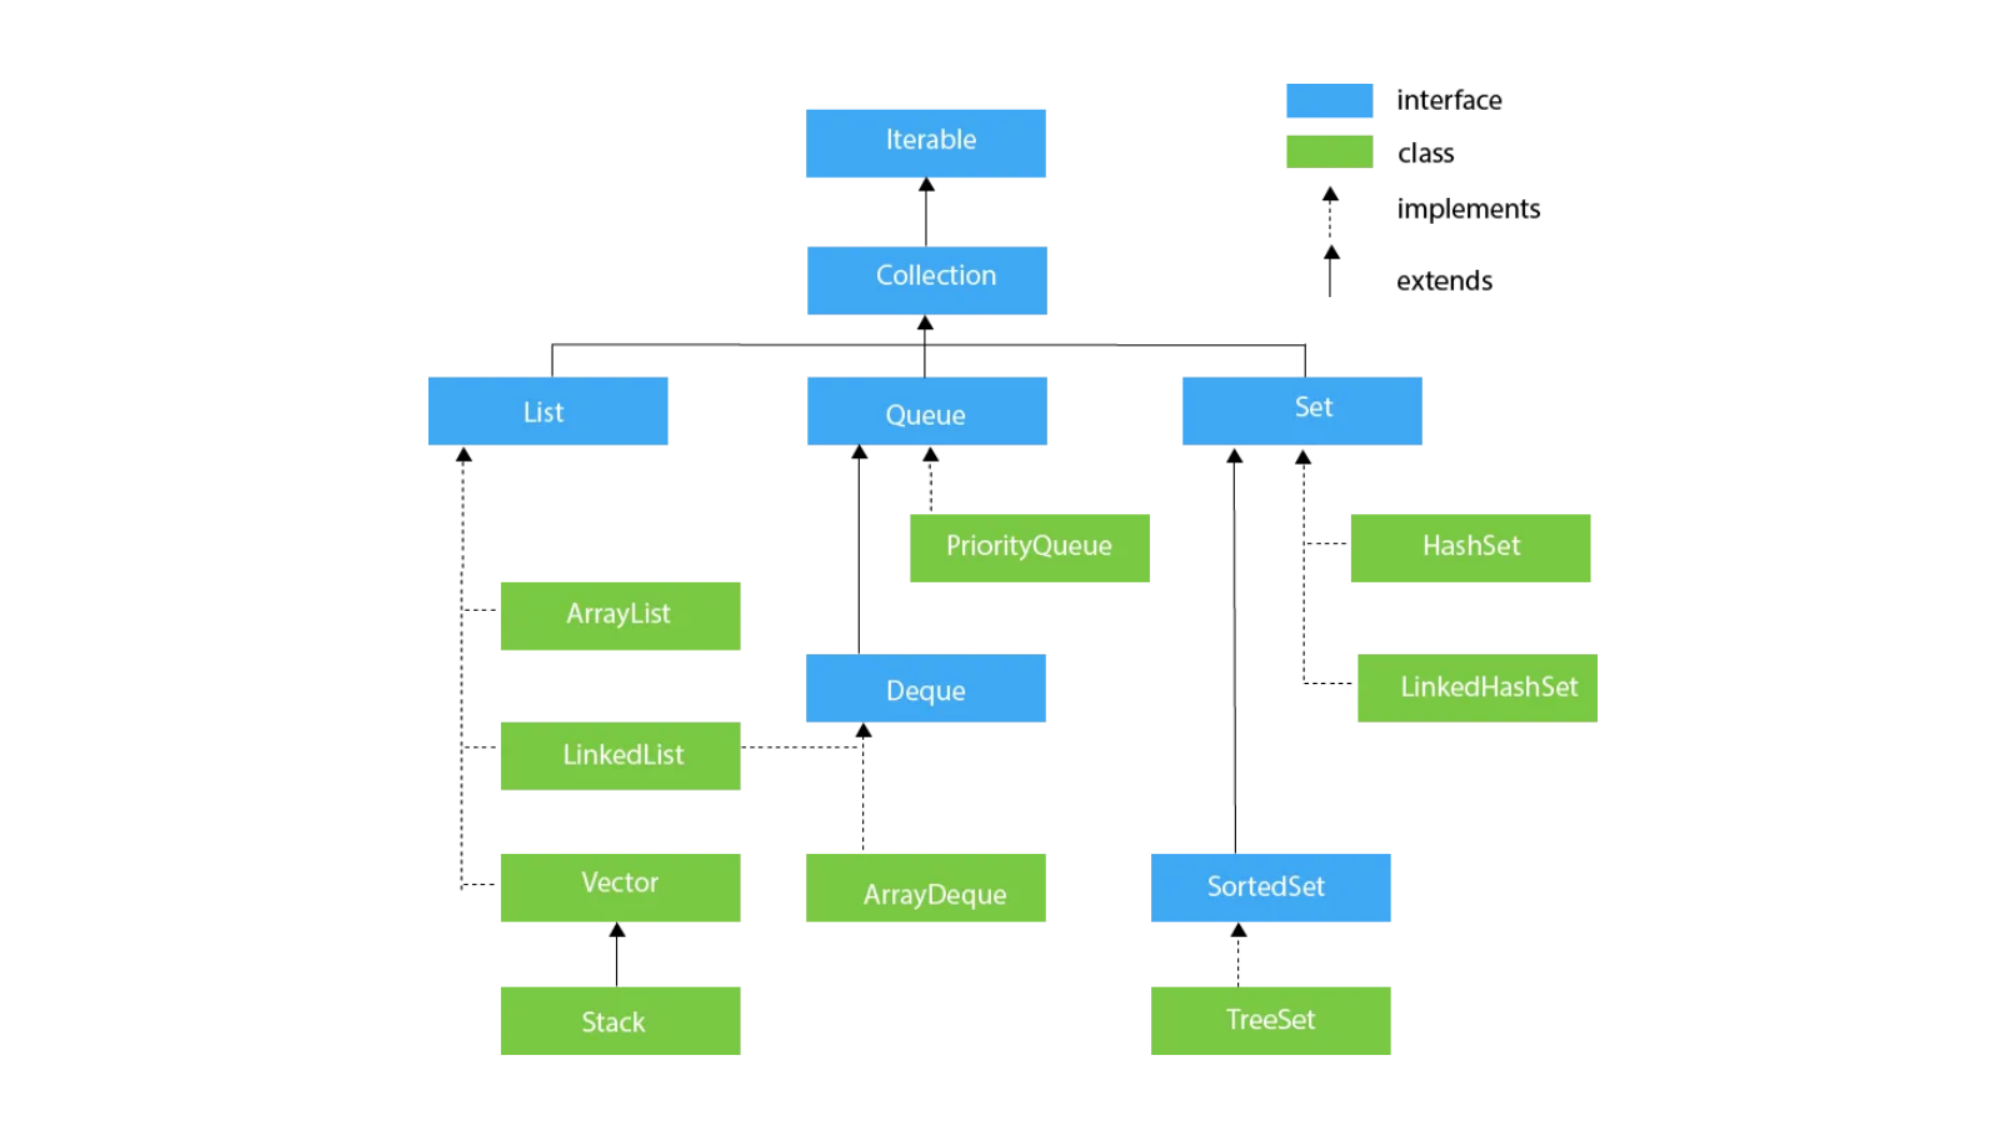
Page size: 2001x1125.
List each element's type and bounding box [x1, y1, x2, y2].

picture [271, 38, 1729, 1096]
